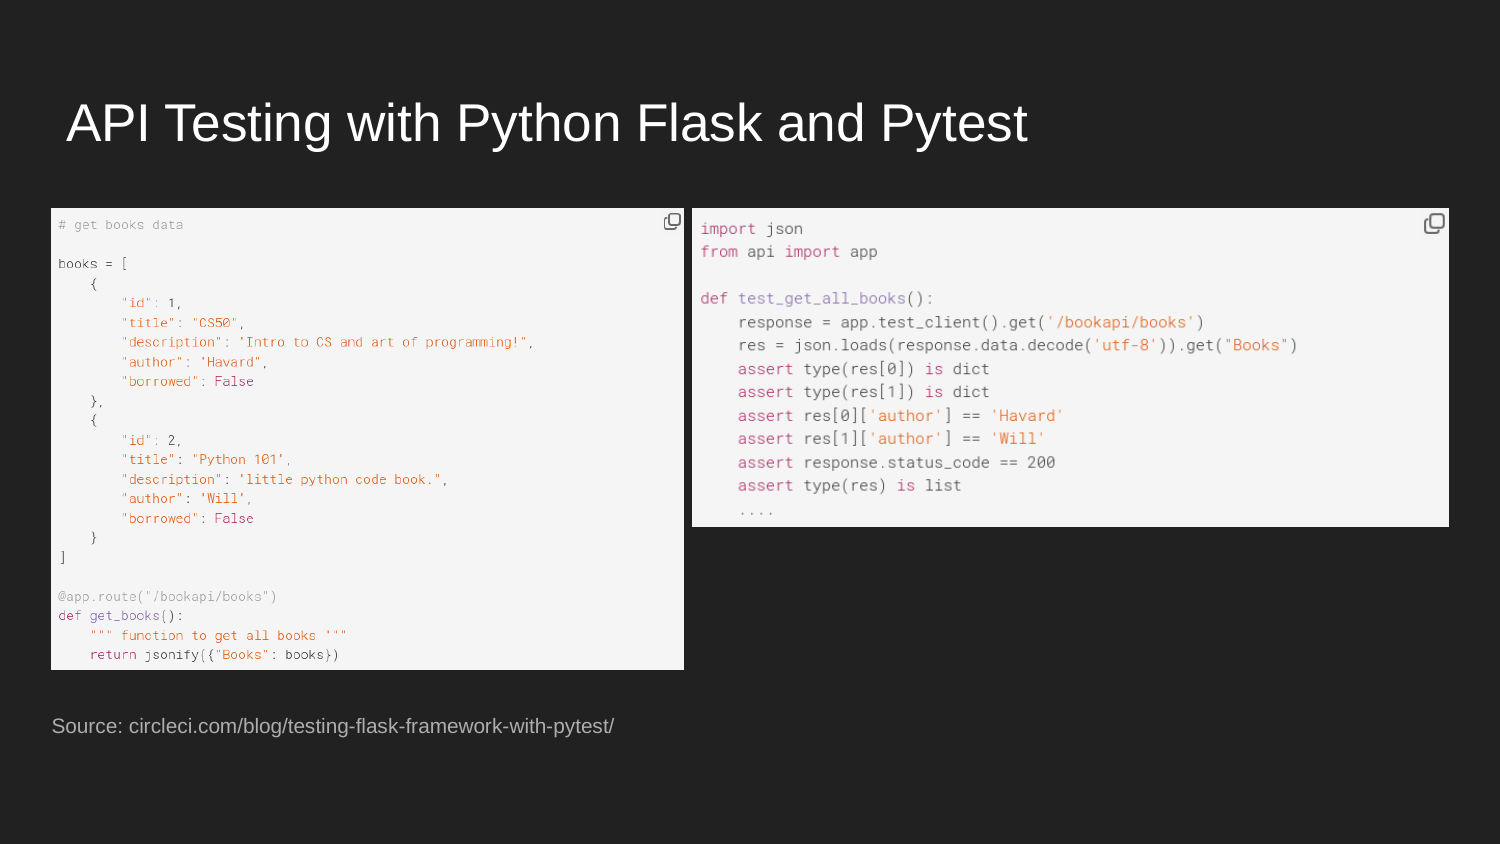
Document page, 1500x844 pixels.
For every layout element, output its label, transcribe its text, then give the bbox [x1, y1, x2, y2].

text_box Source: circleci.com/blog/testing-flask-framework-with-pytest/ [36, 700, 1412, 726]
picture [50, 207, 684, 670]
title API Testing with Python Flask and Pytest [51, 72, 1449, 167]
picture [692, 207, 1450, 527]
